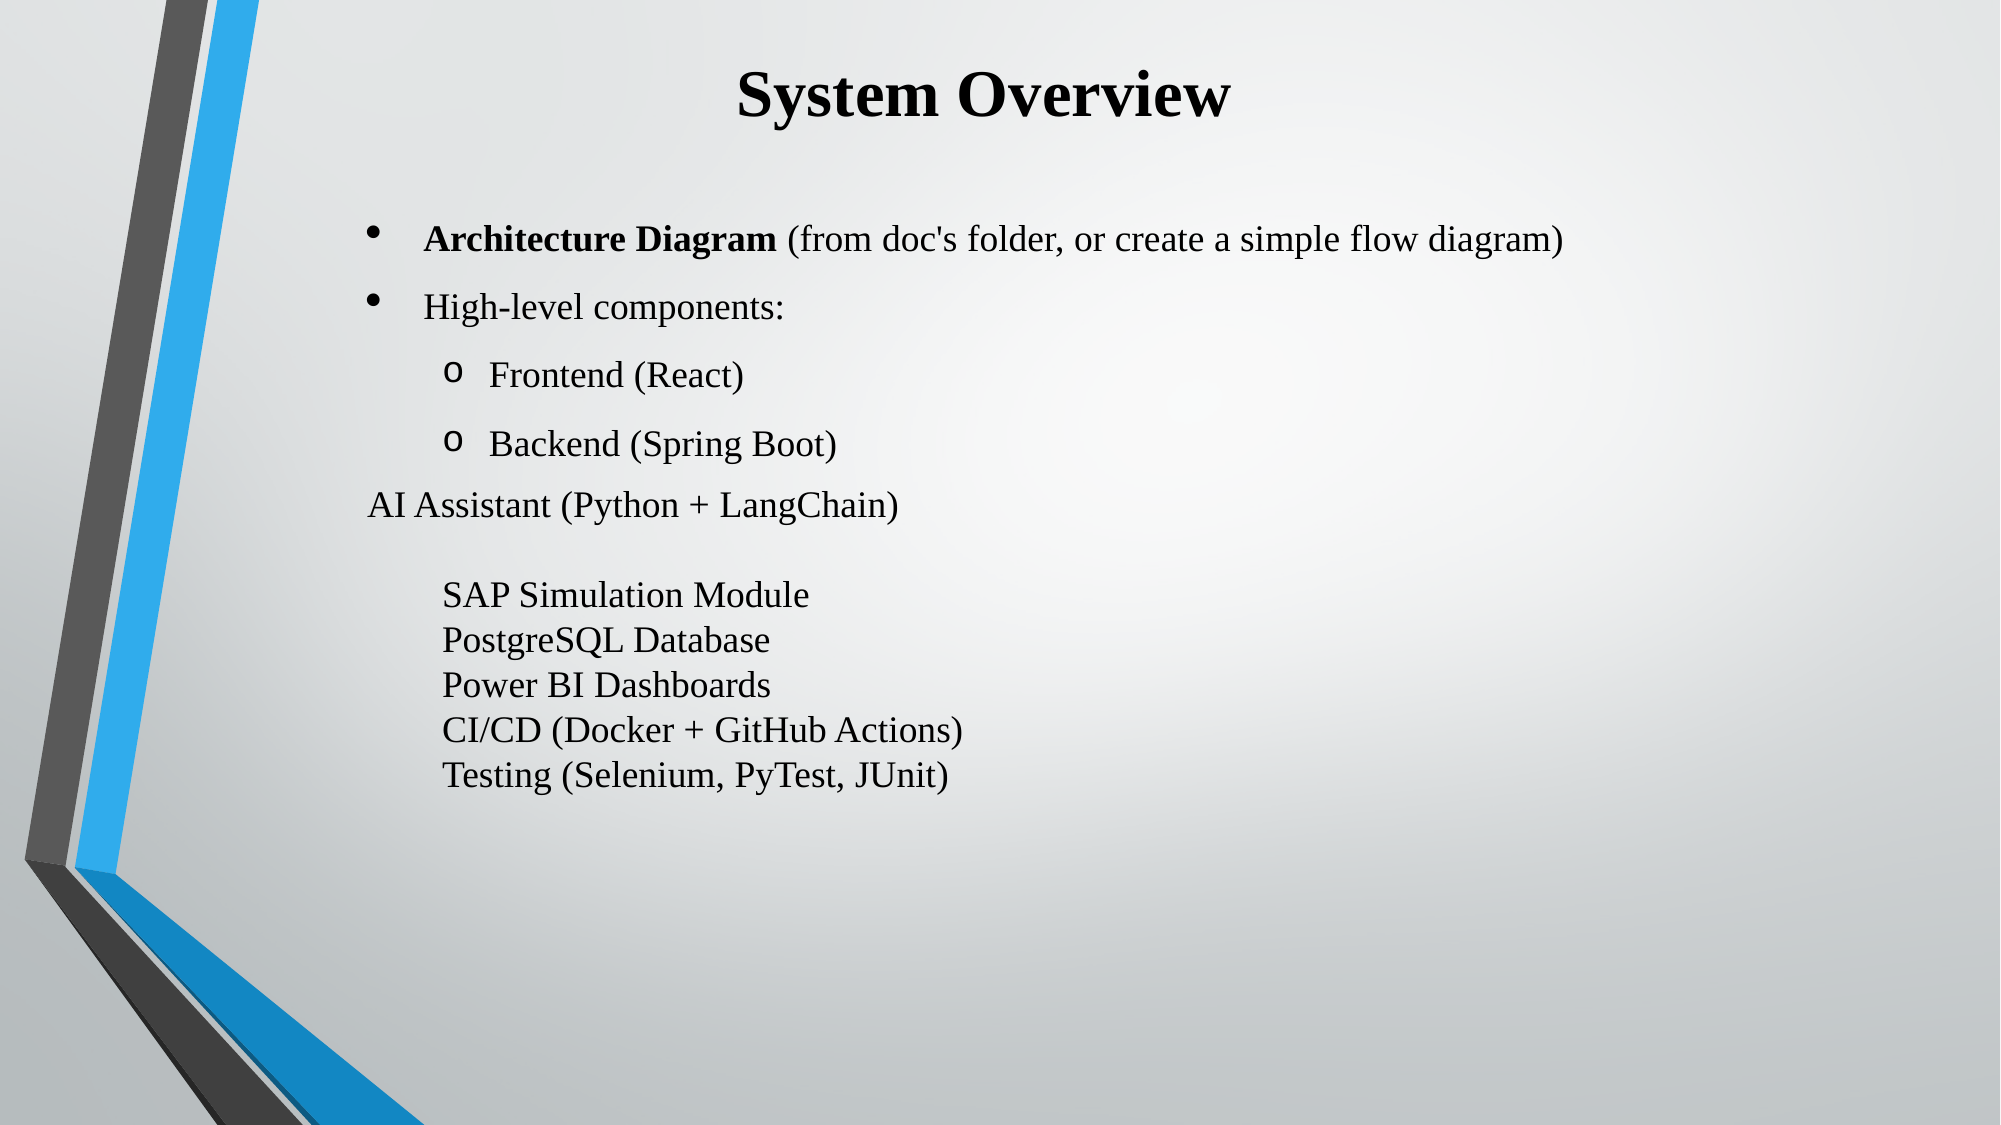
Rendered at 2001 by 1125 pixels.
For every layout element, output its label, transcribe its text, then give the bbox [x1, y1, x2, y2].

text_box Architecture Diagram (from doc's folder, or create a simple flow diagram) High-level components: Frontend (React) Backend (Spring Boot) AI Assistant (Python + LangChain) SAP Simulation Module PostgreSQL Database Power BI Dashboards CI/CD (Docker + GitHub Actions) Testing (Selenium, PyTest, JUnit) [352, 199, 1648, 848]
text_box System Overview [721, 30, 1722, 137]
